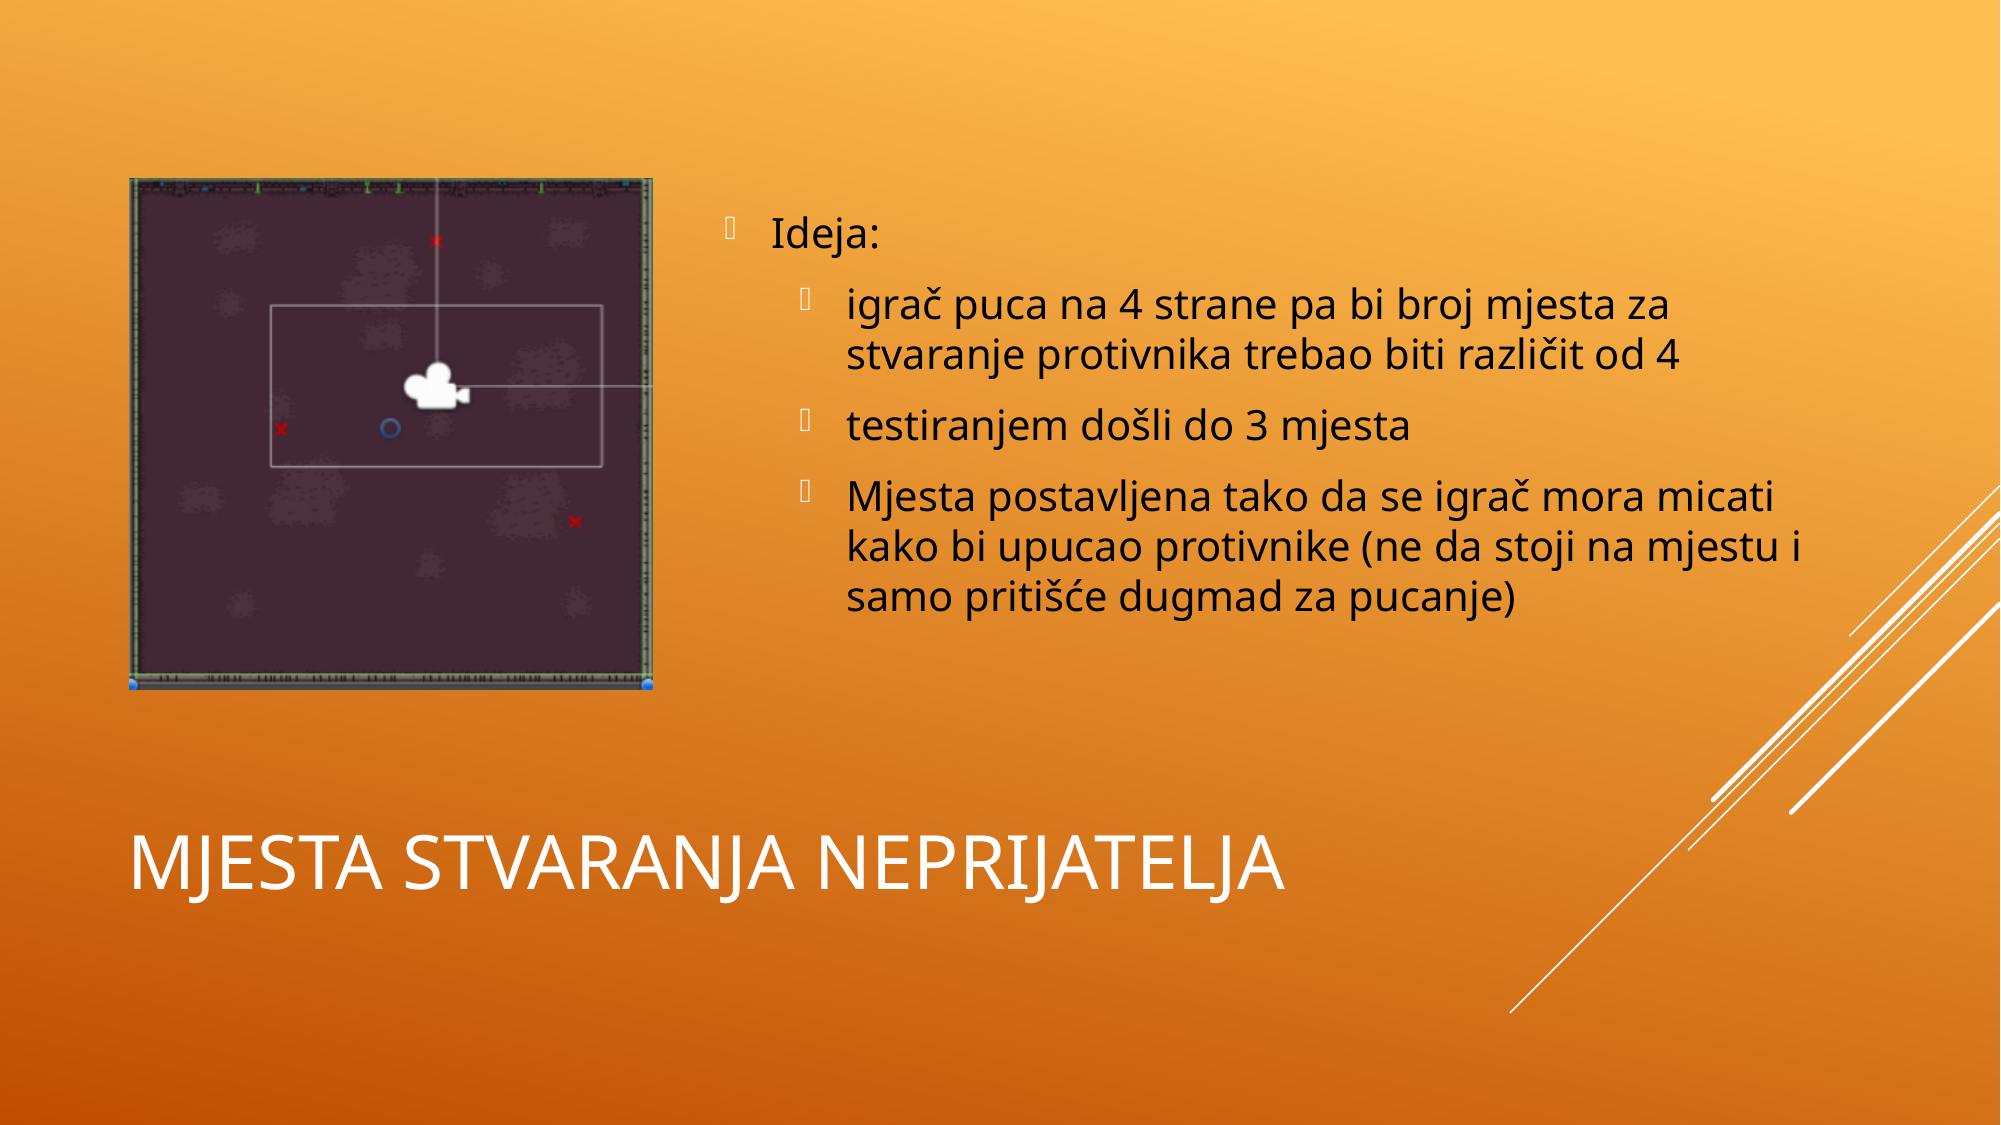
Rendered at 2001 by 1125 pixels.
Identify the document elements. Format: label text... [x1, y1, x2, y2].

title Mjesta stvaranja neprijatelja [112, 736, 1513, 984]
picture [129, 178, 653, 691]
list Ideja: igrač puca na 4 strane pa bi broj mjesta za stvaranje protivnika trebao biti različit od 4 testiranjem došli do 3 mjesta Mjesta postavljena tako da se igrač mora micati kako bi upucao protivnike (ne da stoji na mjestu i samo pritišće dugmad za pucanje) [709, 120, 1825, 707]
